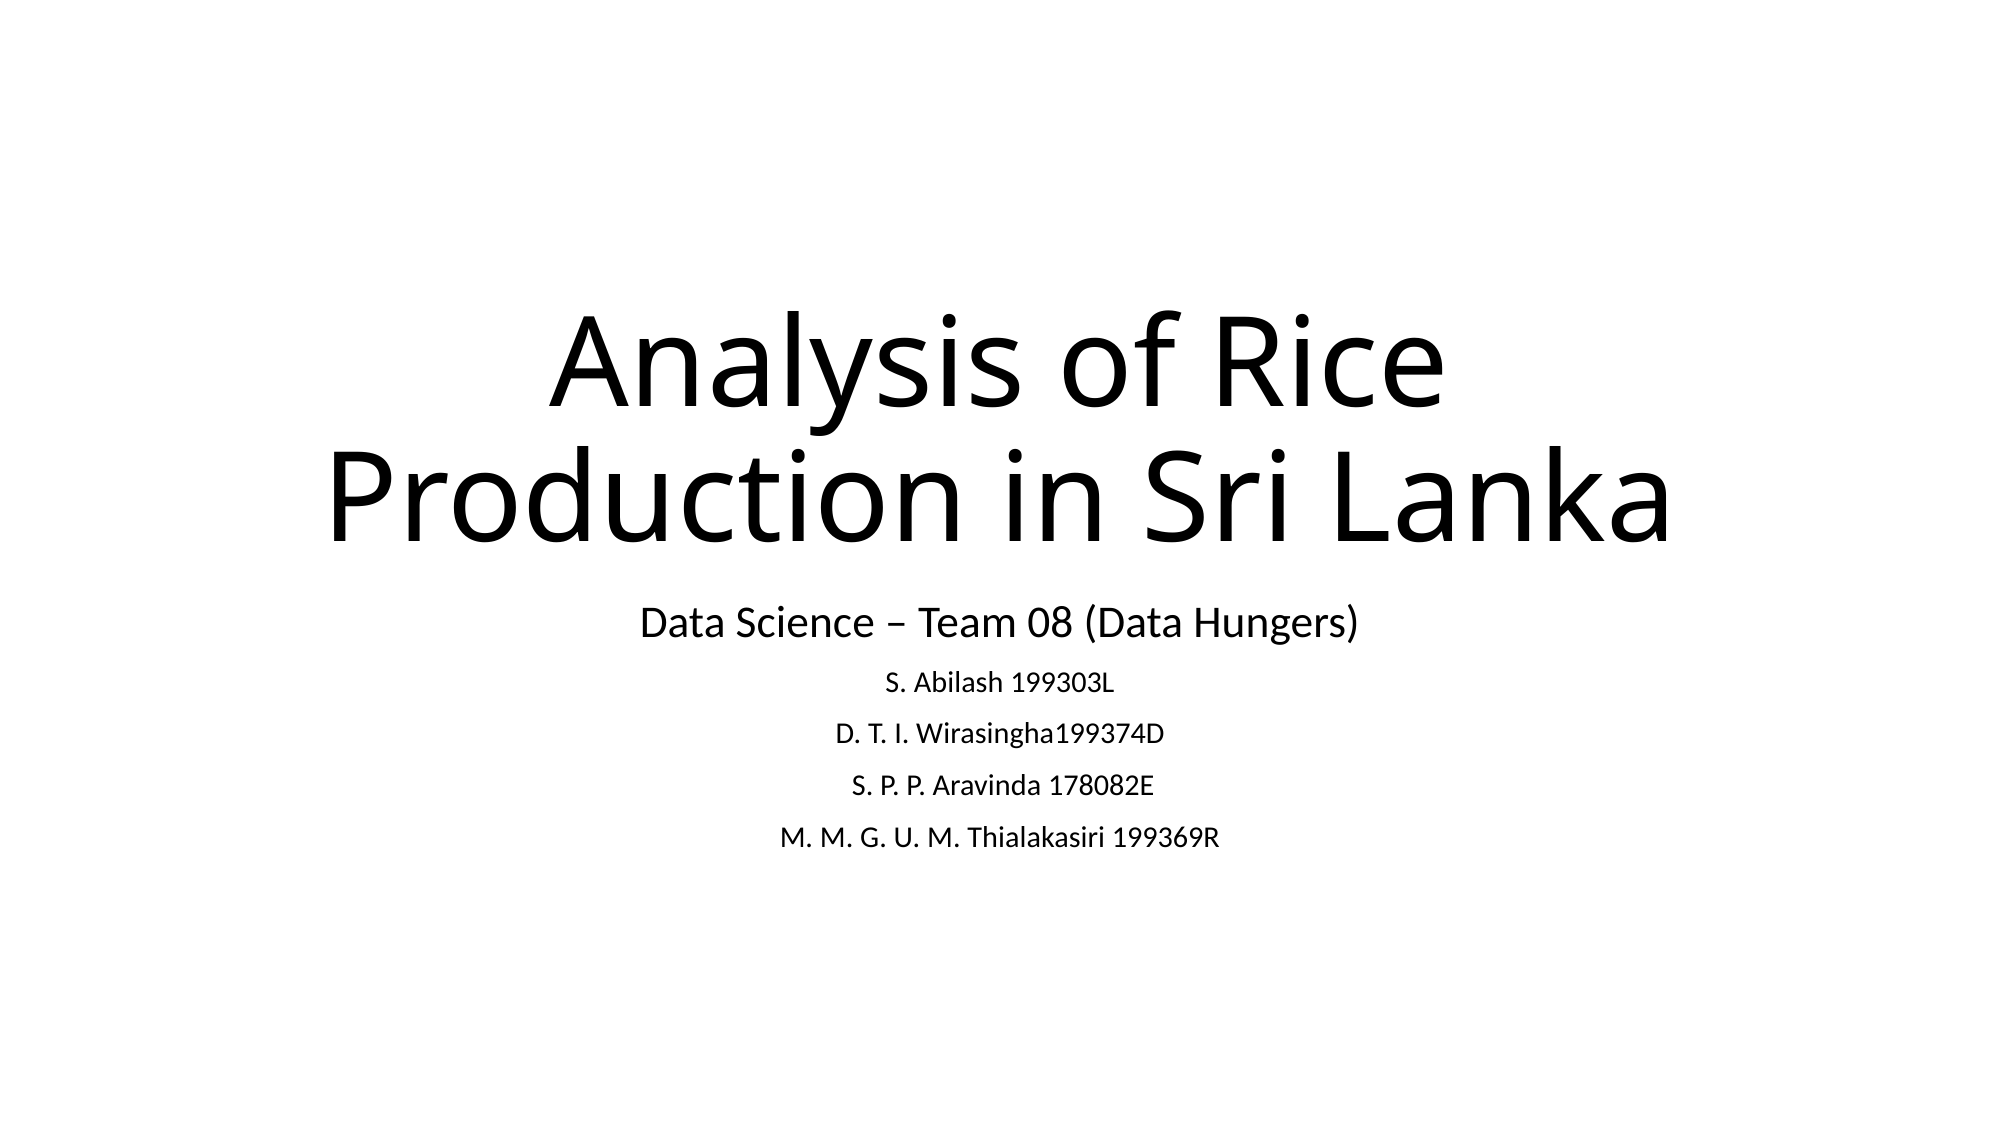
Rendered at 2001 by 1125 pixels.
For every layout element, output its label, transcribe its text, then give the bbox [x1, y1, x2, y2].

subtitle Data Science – Team 08 (Data Hungers) S. Abilash 199303L D. T. I. Wirasingha199374D S. P. P. Aravinda 178082E M. M. G. U. M. Thialakasiri 199369R [249, 590, 1750, 863]
title Analysis of Rice Production in Sri Lanka [249, 184, 1750, 576]
